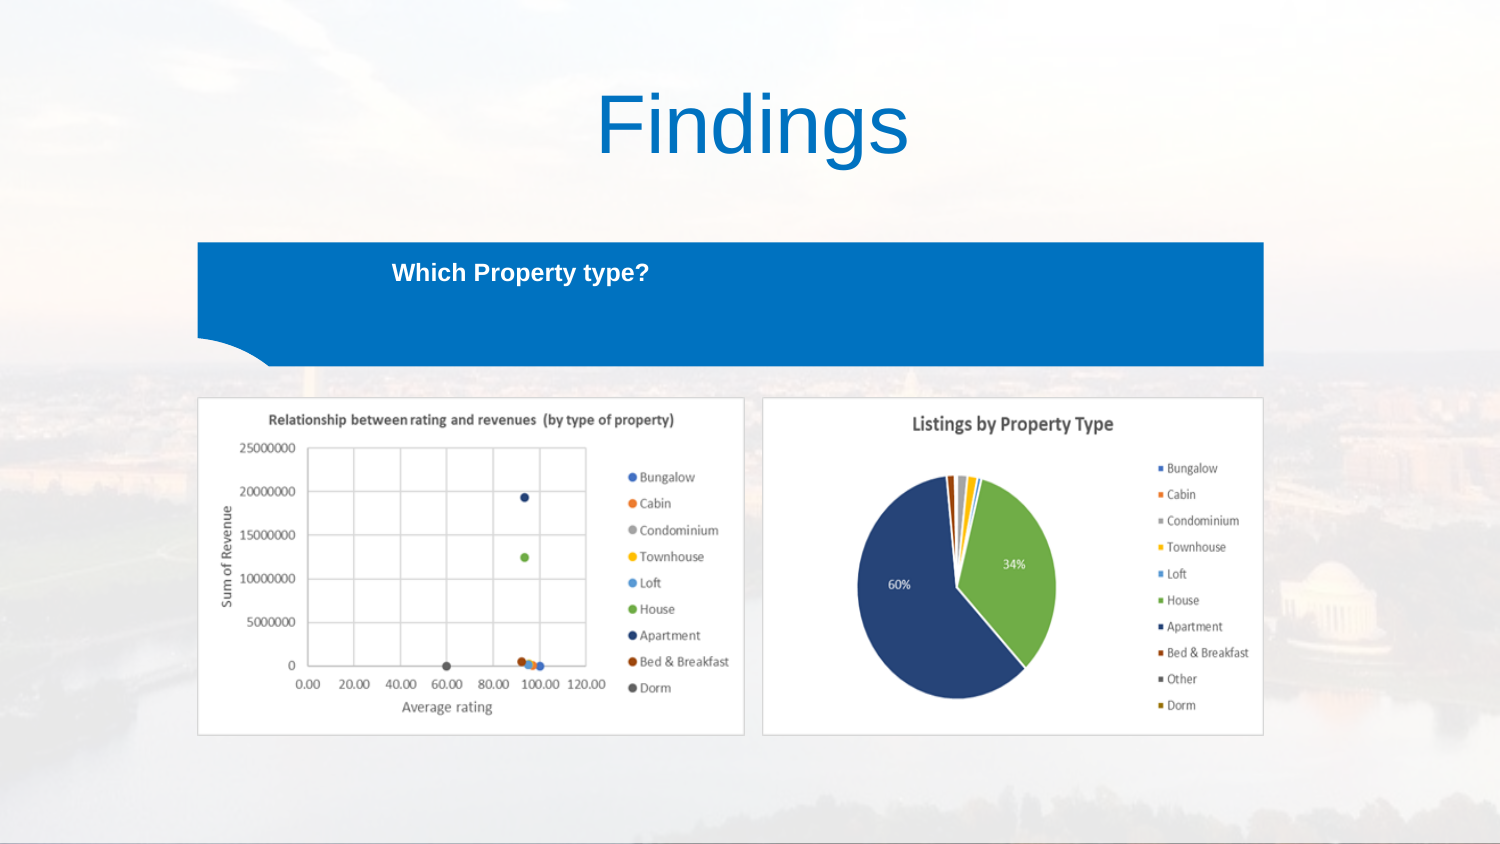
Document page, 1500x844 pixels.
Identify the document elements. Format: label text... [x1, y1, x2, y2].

picture [762, 397, 1264, 737]
title Findings [0, 68, 1500, 172]
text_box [376, 248, 989, 361]
text_box [197, 242, 1264, 367]
picture [197, 397, 745, 737]
